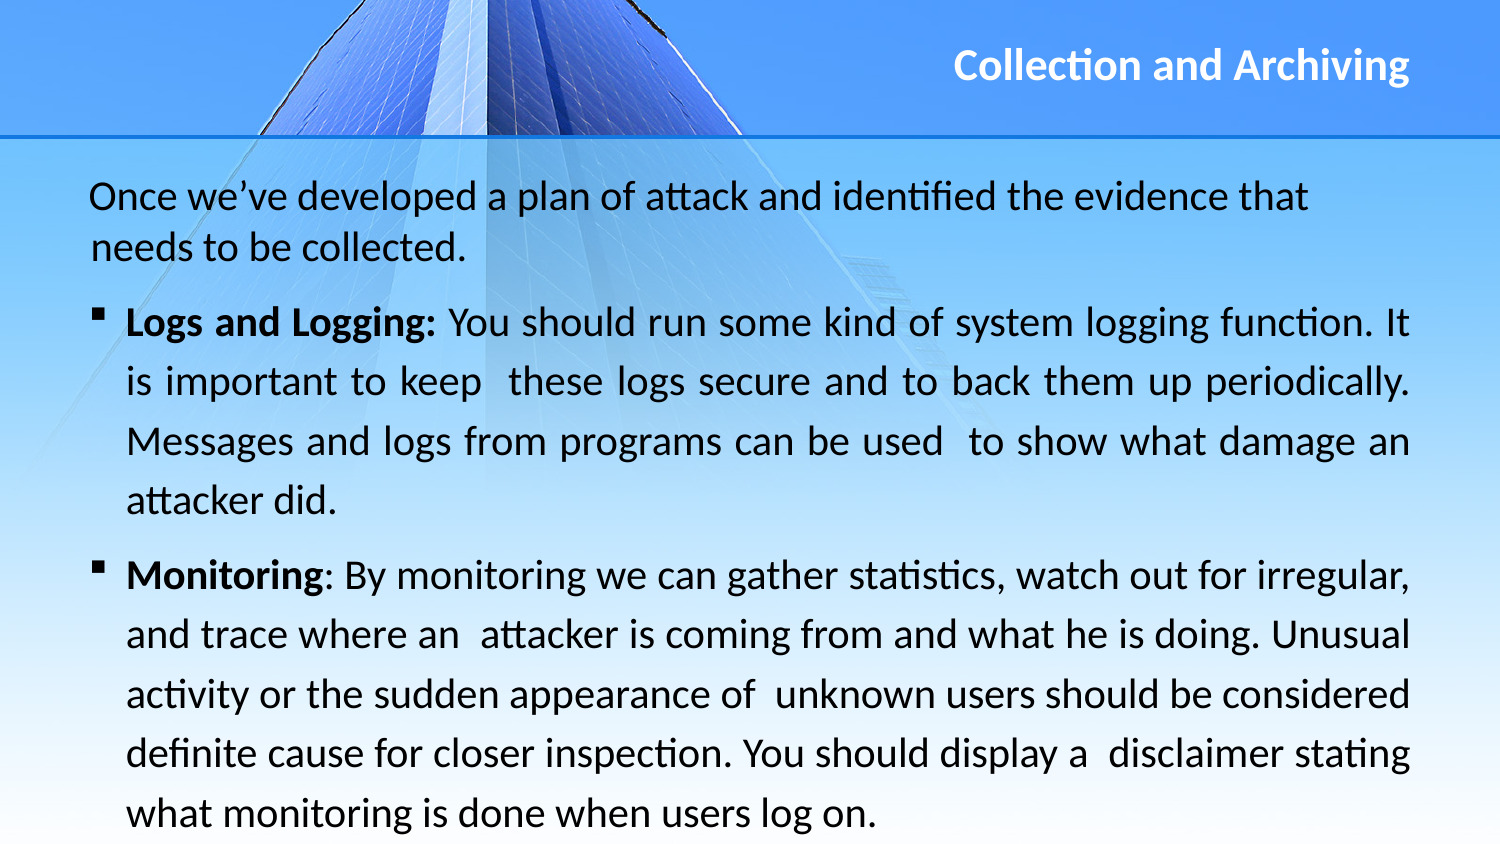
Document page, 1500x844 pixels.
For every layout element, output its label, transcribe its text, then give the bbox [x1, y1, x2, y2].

picture [0, 0, 1500, 844]
list Once we’ve developed a plan of attack and identified the evidence that needs to be collected. Logs and Logging: You should run some kind of system logging function. It is important to keep these logs secure and to back them up periodically. Messages and logs from programs can be used to show what damage an attacker did. Monitoring: By monitoring we can gather statistics, watch out for irregular, and trace where an attacker is coming from and what he is doing. Unusual activity or the sudden appearance of unknown users should be considered definite cause for closer inspection. You should display a disclaimer stating what monitoring is done when users log on. [73, 160, 1427, 844]
title Collection and Archiving [70, 27, 1425, 153]
